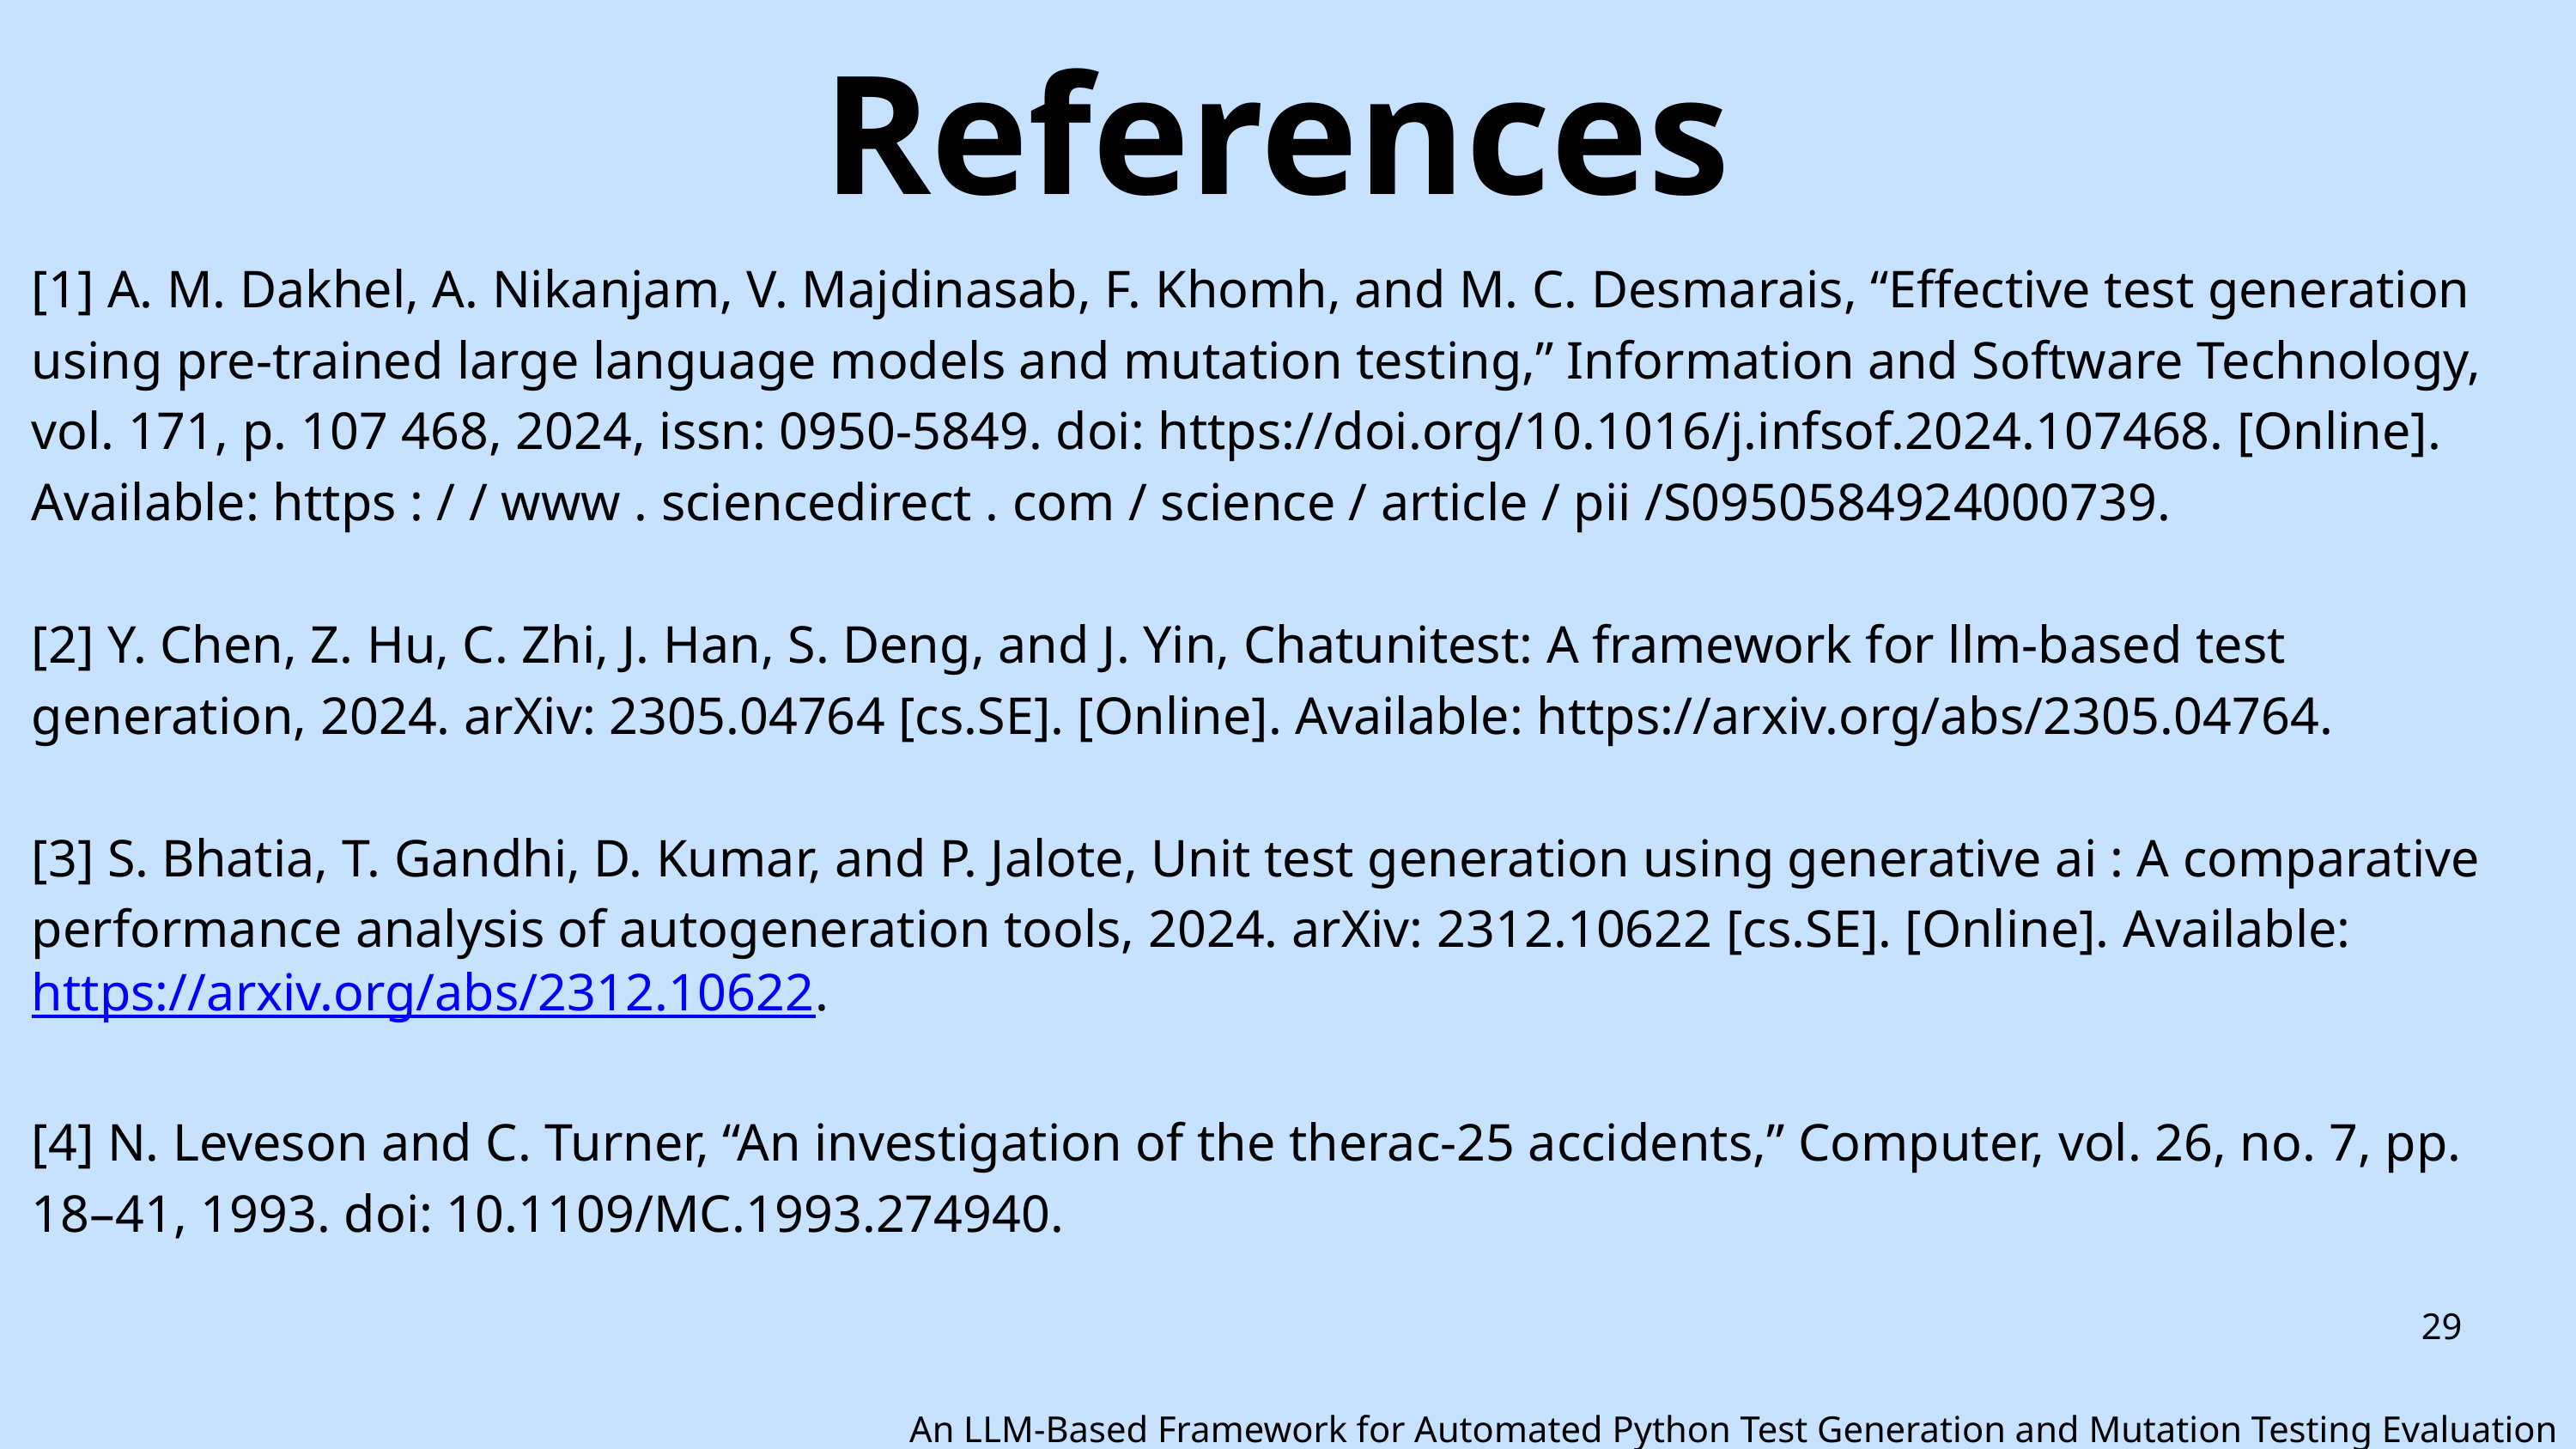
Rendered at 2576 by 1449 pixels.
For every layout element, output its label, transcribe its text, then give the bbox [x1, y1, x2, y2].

text_box [1] A. M. Dakhel, A. Nikanjam, V. Majdinasab, F. Khomh, and M. C. Desmarais, “Effective test generation using pre-trained large language models and mutation testing,” Information and Software Technology, vol. 171, p. 107 468, 2024, issn: 0950-5849. doi: https://doi.org/10.1016/j.infsof.2024.107468. [Online]. Available: https : / / www . sciencedirect . com / science / article / pii /S0950584924000739. [2] Y. Chen, Z. Hu, C. Zhi, J. Han, S. Deng, and J. Yin, Chatunitest: A framework for llm-based test generation, 2024. arXiv: 2305.04764 [cs.SE]. [Online]. Available: https://arxiv.org/abs/2305.04764. [3] S. Bhatia, T. Gandhi, D. Kumar, and P. Jalote, Unit test generation using generative ai : A comparative performance analysis of autogeneration tools, 2024. arXiv: 2312.10622 [cs.SE]. [Online]. Available: https://arxiv.org/abs/2312.10622. [4] N. Leveson and C. Turner, “An investigation of the therac-25 accidents,” Computer, vol. 26, no. 7, pp. 18–41, 1993. doi: 10.1109/MC.1993.274940. [31, 246, 2545, 1392]
text_box An LLM-Based Framework for Automated Python Test Generation and Mutation Testing Evaluation [891, 1399, 2576, 1449]
text_box References [823, 0, 1991, 227]
